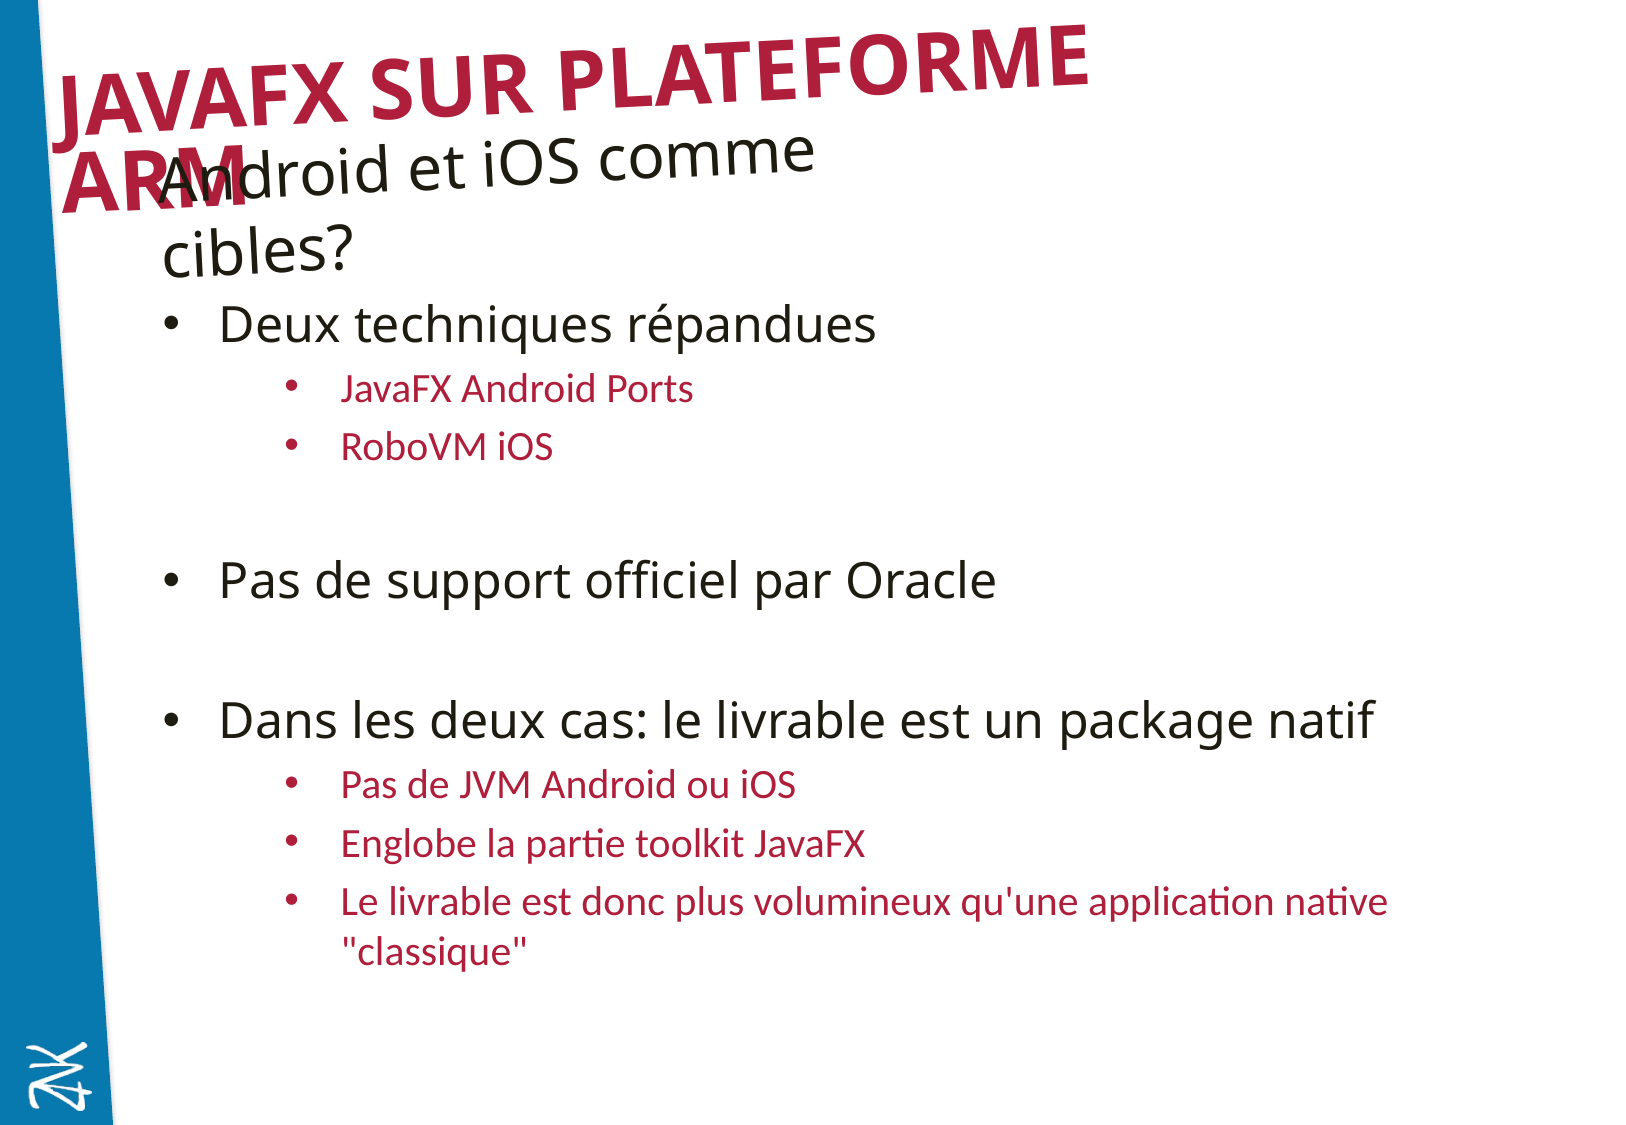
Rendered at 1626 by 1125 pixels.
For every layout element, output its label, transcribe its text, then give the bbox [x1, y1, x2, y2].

title JavaFX sur plateforme ARM [40, 5, 1268, 167]
list Deux techniques répandues JavaFX Android Ports RoboVM iOS Pas de support officiel par Oracle Dans les deux cas: le livrable est un package natif Pas de JVM Android ou iOS Englobe la partie toolkit JavaFX Le livrable est donc plus volumineux qu'une application native "classique" [147, 284, 1499, 1053]
picture [27, 1043, 91, 1110]
list Android et iOS comme cibles? [140, 88, 1034, 245]
